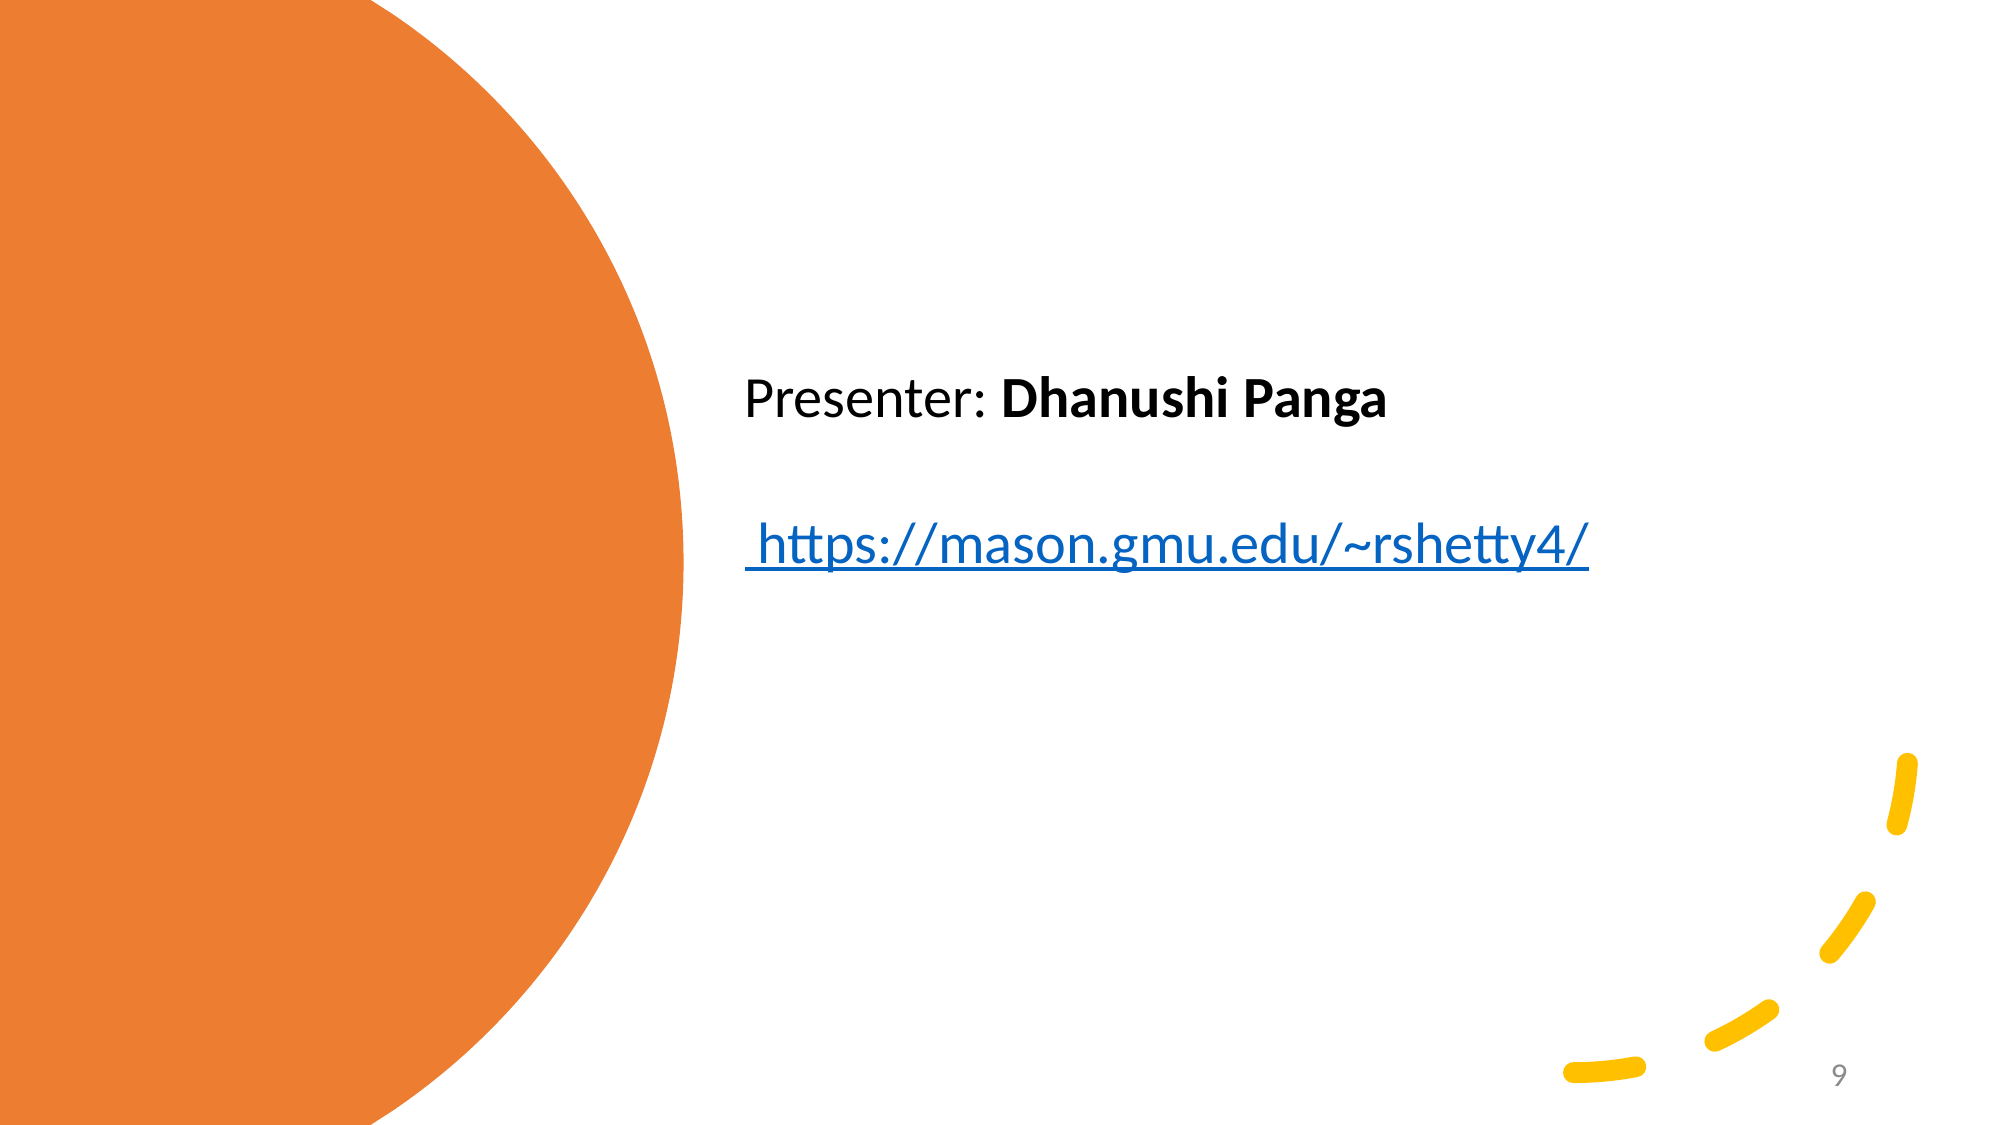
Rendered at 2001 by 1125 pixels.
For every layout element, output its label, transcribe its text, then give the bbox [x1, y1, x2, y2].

text_box [0, 0, 685, 1125]
slide_number 9 [1565, 1042, 1863, 1103]
list Presenter: Dhanushi Panga https://mason.gmu.edu/~rshetty4/ [729, 97, 1863, 1014]
text_box [1573, 1014, 1764, 1042]
text_box [1863, 737, 1909, 907]
text_box [374, 0, 2000, 1125]
